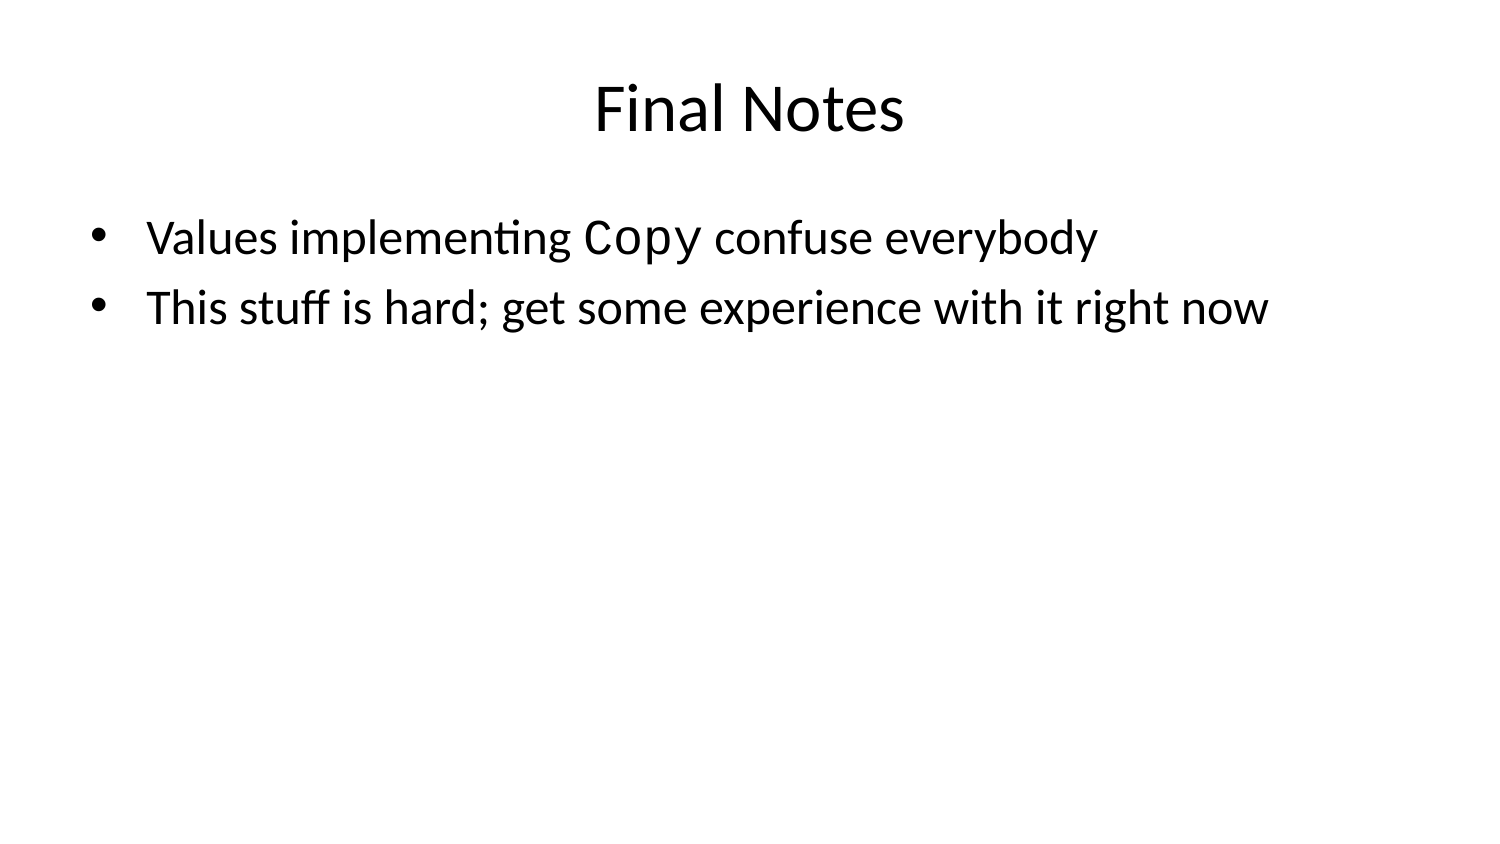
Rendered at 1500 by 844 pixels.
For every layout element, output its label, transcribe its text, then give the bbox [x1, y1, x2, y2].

title Final Notes [75, 33, 1425, 175]
list Values implementing Copy confuse everybody This stuff is hard; get some experience with it right now [75, 196, 1425, 754]
